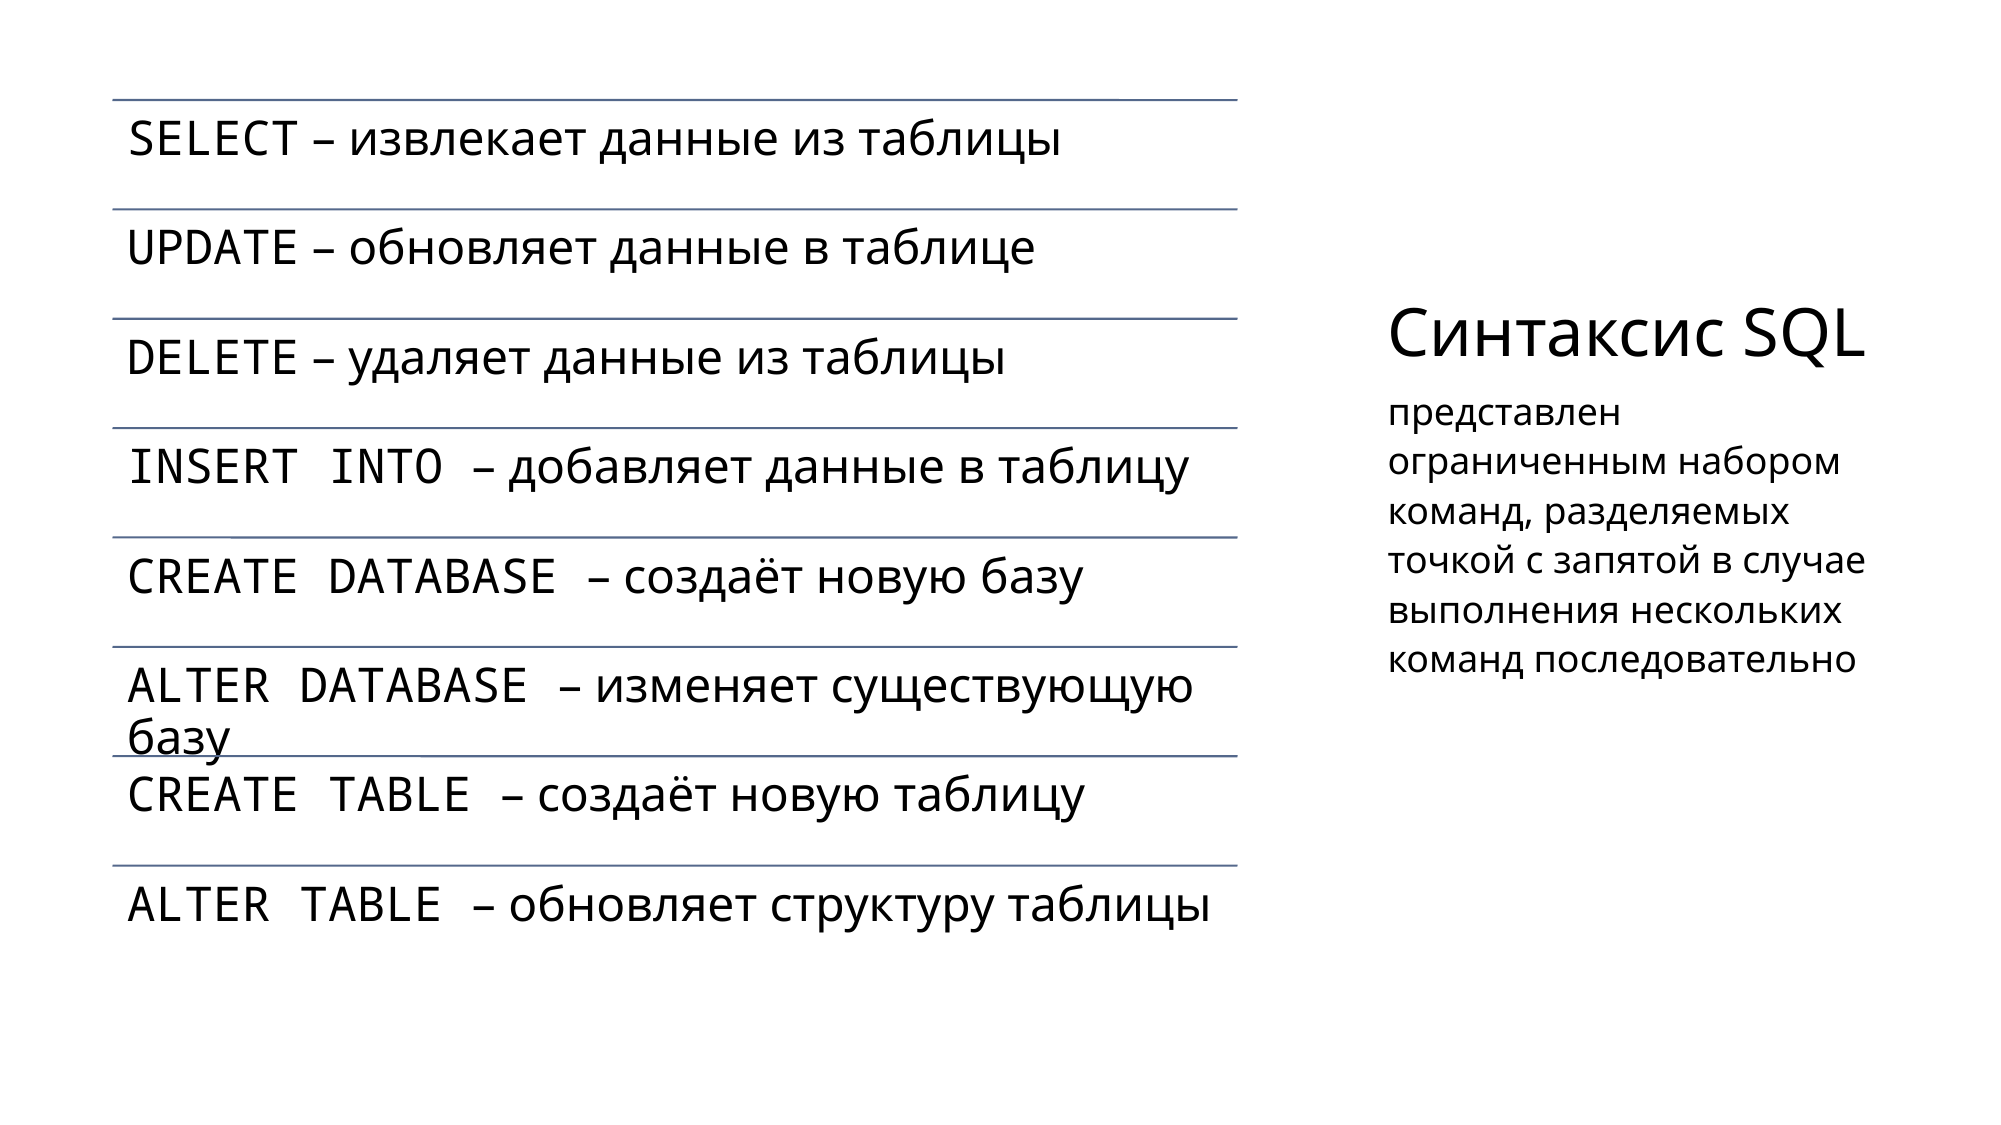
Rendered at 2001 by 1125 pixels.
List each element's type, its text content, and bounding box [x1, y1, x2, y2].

list представлен ограниченным набором команд, разделяемых точкой с запятой в случае выполнения нескольких команд последовательно [1387, 383, 1907, 975]
title Синтаксис SQL [1387, 99, 1907, 370]
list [112, 99, 1238, 975]
